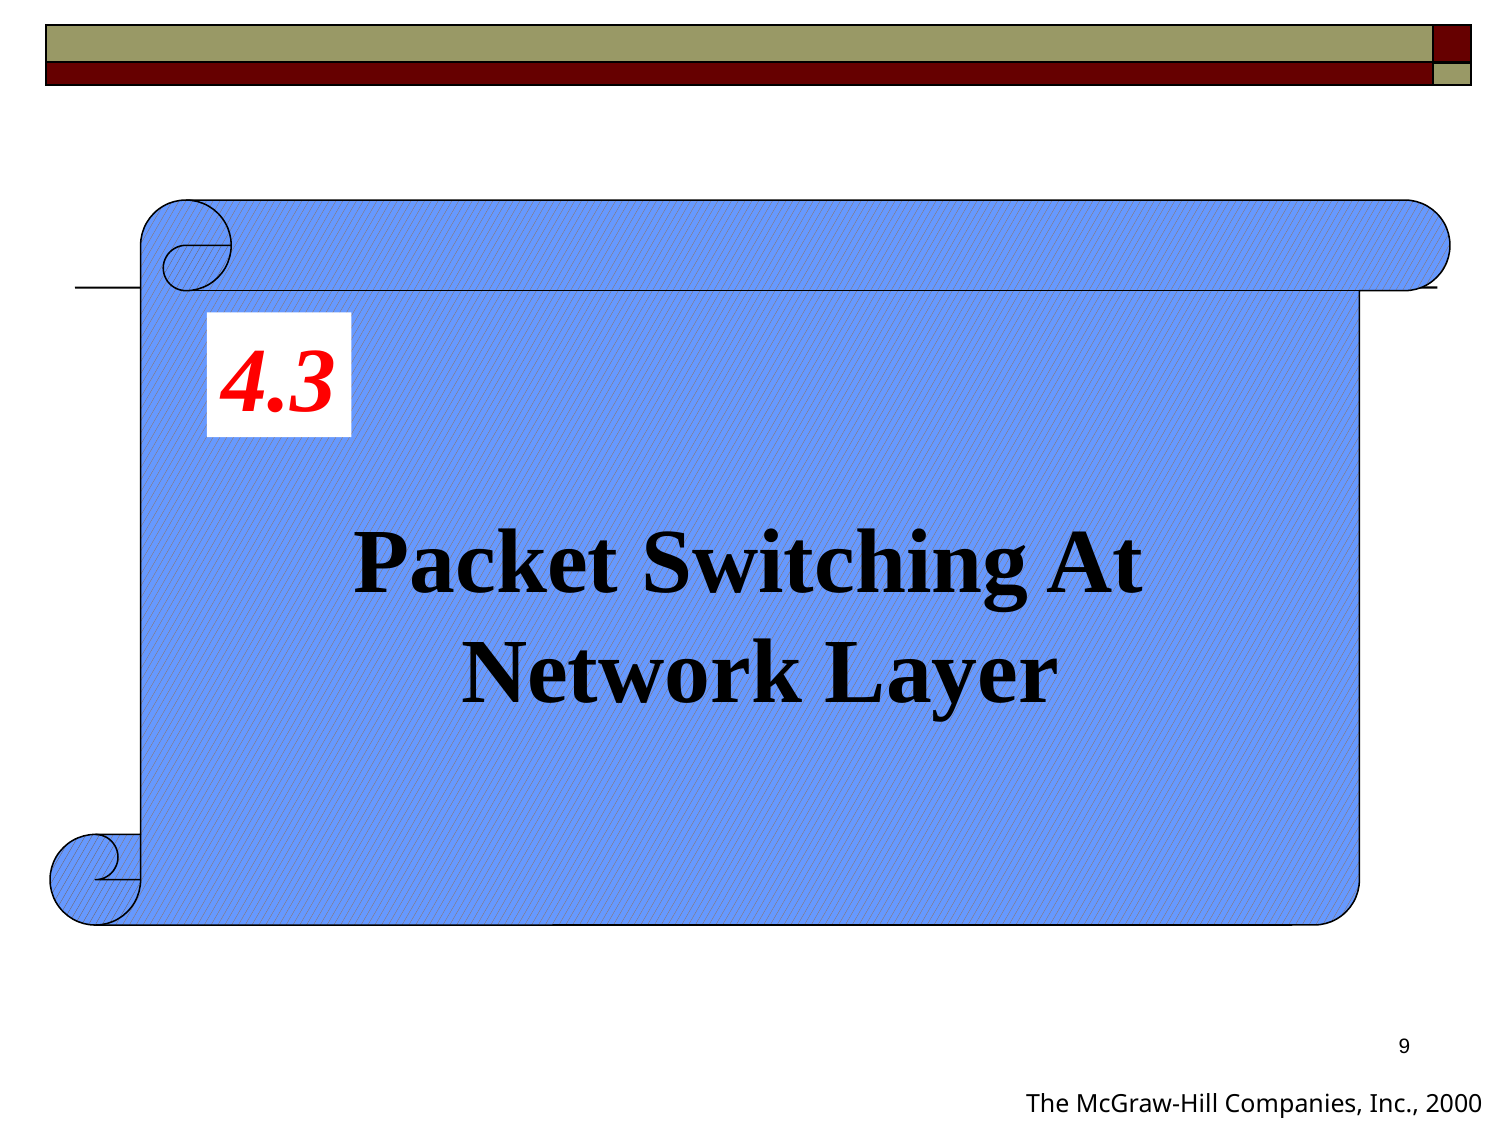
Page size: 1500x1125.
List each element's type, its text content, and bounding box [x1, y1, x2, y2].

slide_number 9 [1112, 1024, 1426, 1101]
text_box [50, 200, 1450, 926]
text_box 4.3 [206, 312, 352, 438]
text_box The McGraw-Hill Companies, Inc., 2000 [1011, 1079, 1499, 1125]
text_box Packet Switching At Network Layer [339, 493, 1183, 729]
